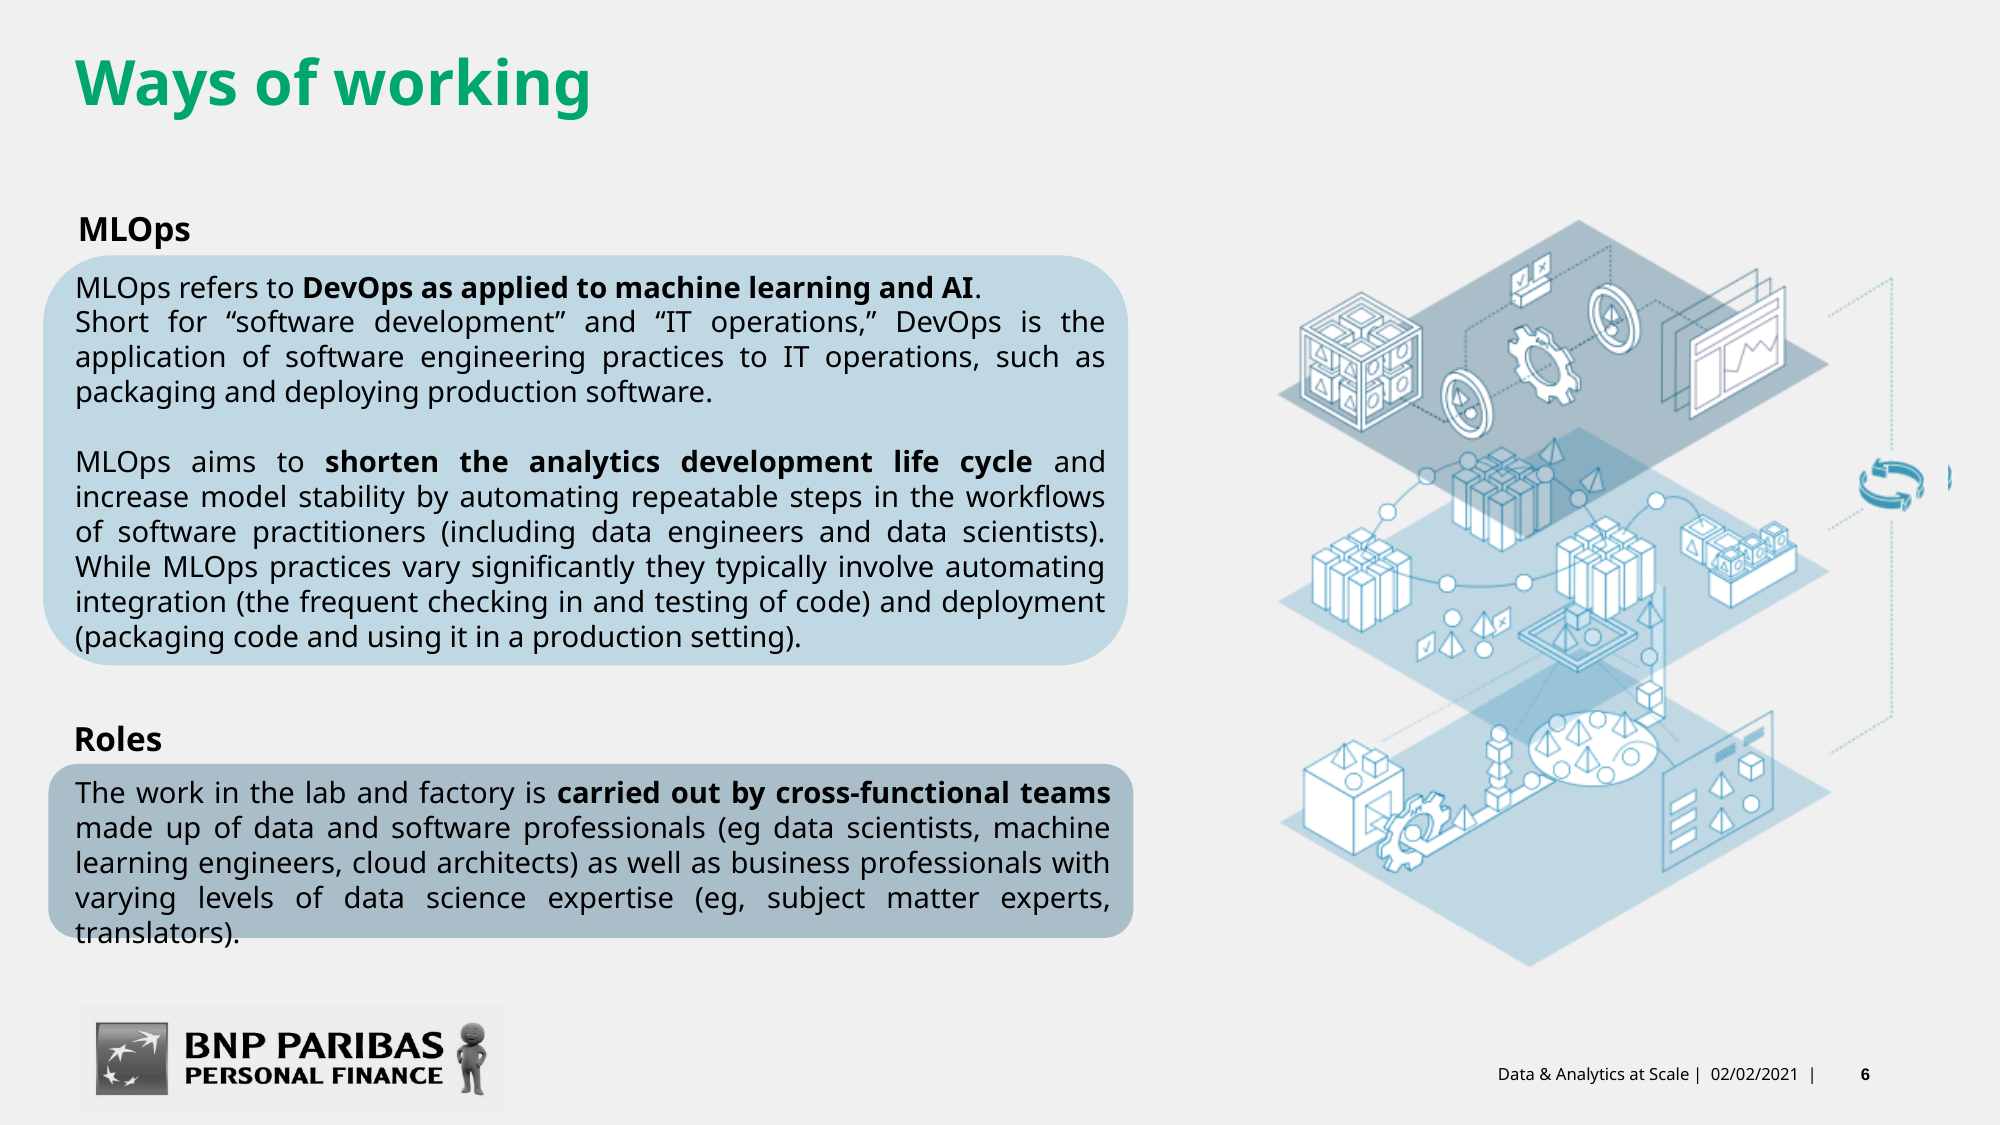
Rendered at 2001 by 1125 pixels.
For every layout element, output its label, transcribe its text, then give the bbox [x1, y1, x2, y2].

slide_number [1691, 1058, 1833, 1089]
title Ways of working [74, 18, 1926, 142]
picture [78, 1004, 505, 1113]
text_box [48, 717, 1134, 939]
footer Data & Analytics at Scale [917, 1058, 1691, 1089]
slide_number 6 [1833, 1058, 1871, 1089]
picture [1236, 154, 1971, 991]
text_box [42, 207, 1129, 666]
